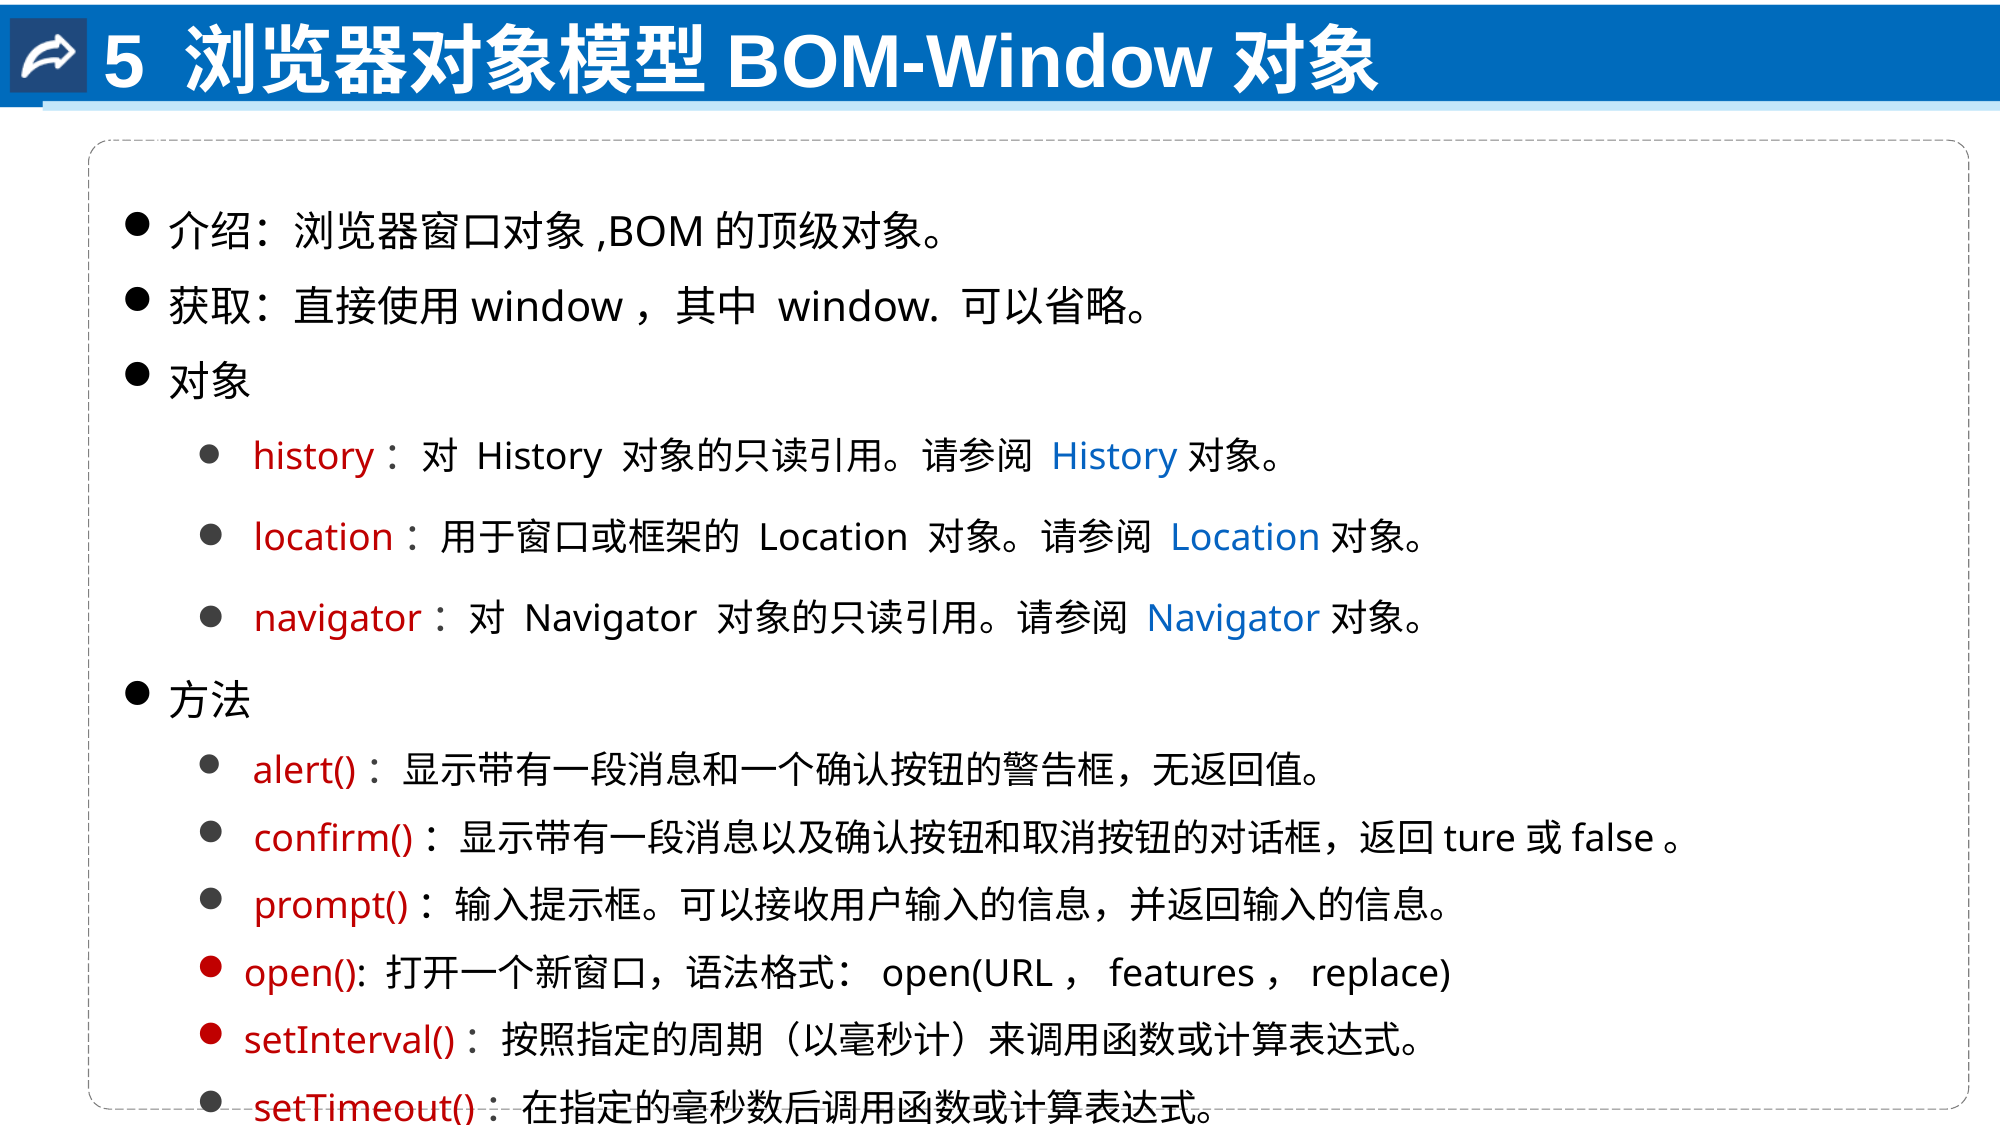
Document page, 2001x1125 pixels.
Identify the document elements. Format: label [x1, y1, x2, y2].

text_box [88, 132, 1969, 1110]
picture [0, 0, 2000, 117]
